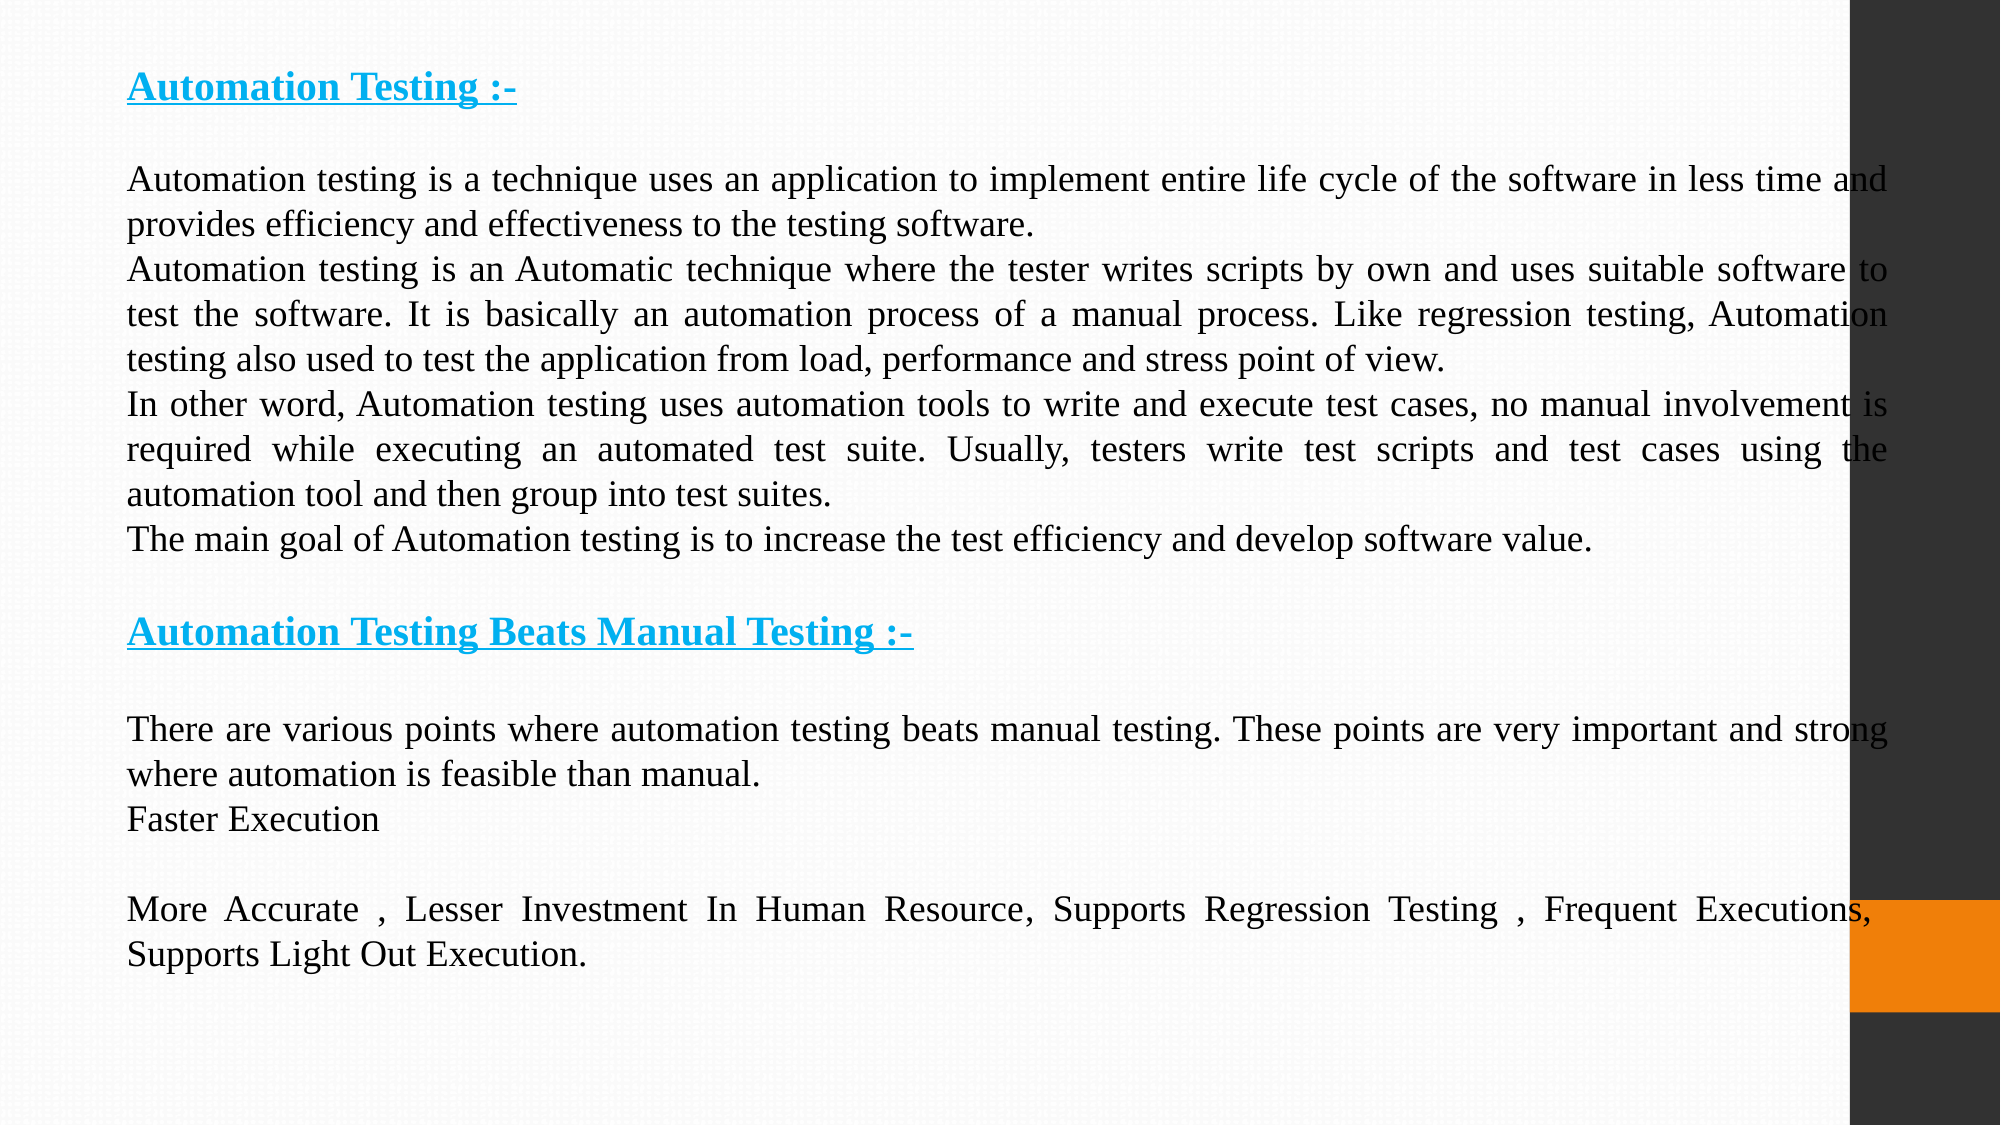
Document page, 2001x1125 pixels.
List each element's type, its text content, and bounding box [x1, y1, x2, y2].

text_box Automation Testing :- Automation testing is a technique uses an application to implement entire life cycle of the software in less time and provides efficiency and effectiveness to the testing software. Automation testing is an Automatic technique where the tester writes scripts by own and uses suitable software to test the software. It is basically an automation process of a manual process. Like regression testing, Automation testing also used to test the application from load, performance and stress point of view. In other word, Automation testing uses automation tools to write and execute test cases, no manual involvement is required while executing an automated test suite. Usually, testers write test scripts and test cases using the automation tool and then group into test suites. The main goal of Automation testing is to increase the test efficiency and develop software value. Automation Testing Beats Manual Testing :- There are various points where automation testing beats manual testing. These points are very important and strong where automation is feasible than manual. Faster Execution More Accurate , Lesser Investment In Human Resource, Supports Regression Testing , Frequent Executions, Supports Light Out Execution. [111, 0, 1906, 981]
